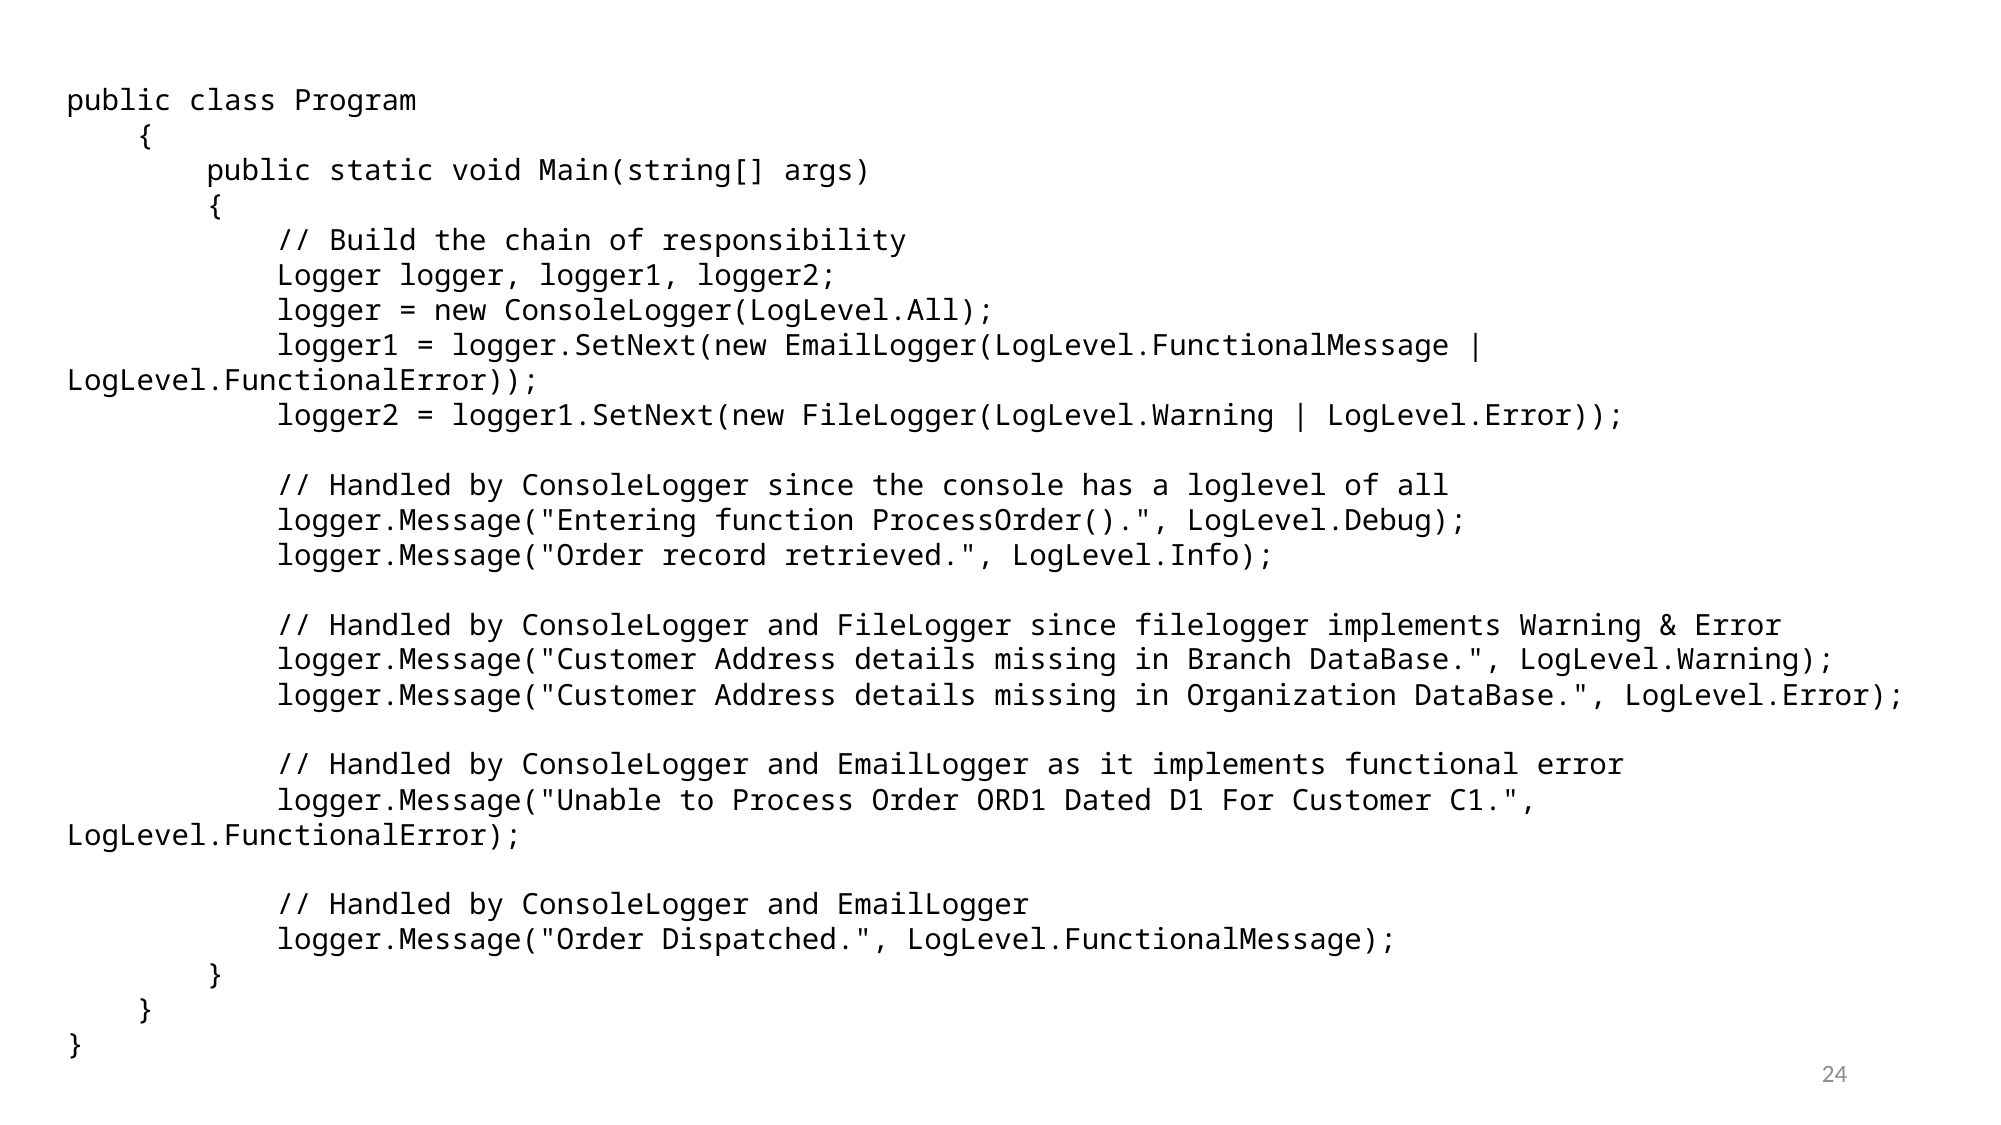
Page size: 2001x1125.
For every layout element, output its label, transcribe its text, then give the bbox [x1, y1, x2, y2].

slide_number 24 [1412, 1068, 1863, 1103]
text_box public class Program { public static void Main(string[] args) { // Build the chain of responsibility Logger logger, logger1, logger2; logger = new ConsoleLogger(LogLevel.All); logger1 = logger.SetNext(new EmailLogger(LogLevel.FunctionalMessage | LogLevel.FunctionalError)); logger2 = logger1.SetNext(new FileLogger(LogLevel.Warning | LogLevel.Error)); // Handled by ConsoleLogger since the console has a loglevel of all logger.Message("Entering function ProcessOrder().", LogLevel.Debug); logger.Message("Order record retrieved.", LogLevel.Info); // Handled by ConsoleLogger and FileLogger since filelogger implements Warning & Error logger.Message("Customer Address details missing in Branch DataBase.", LogLevel.Warning); logger.Message("Customer Address details missing in Organization DataBase.", LogLevel.Error); // Handled by ConsoleLogger and EmailLogger as it implements functional error logger.Message("Unable to Process Order ORD1 Dated D1 For Customer C1.", LogLevel.FunctionalError); // Handled by ConsoleLogger and EmailLogger logger.Message("Order Dispatched.", LogLevel.FunctionalMessage); } } } [51, 74, 1930, 1068]
